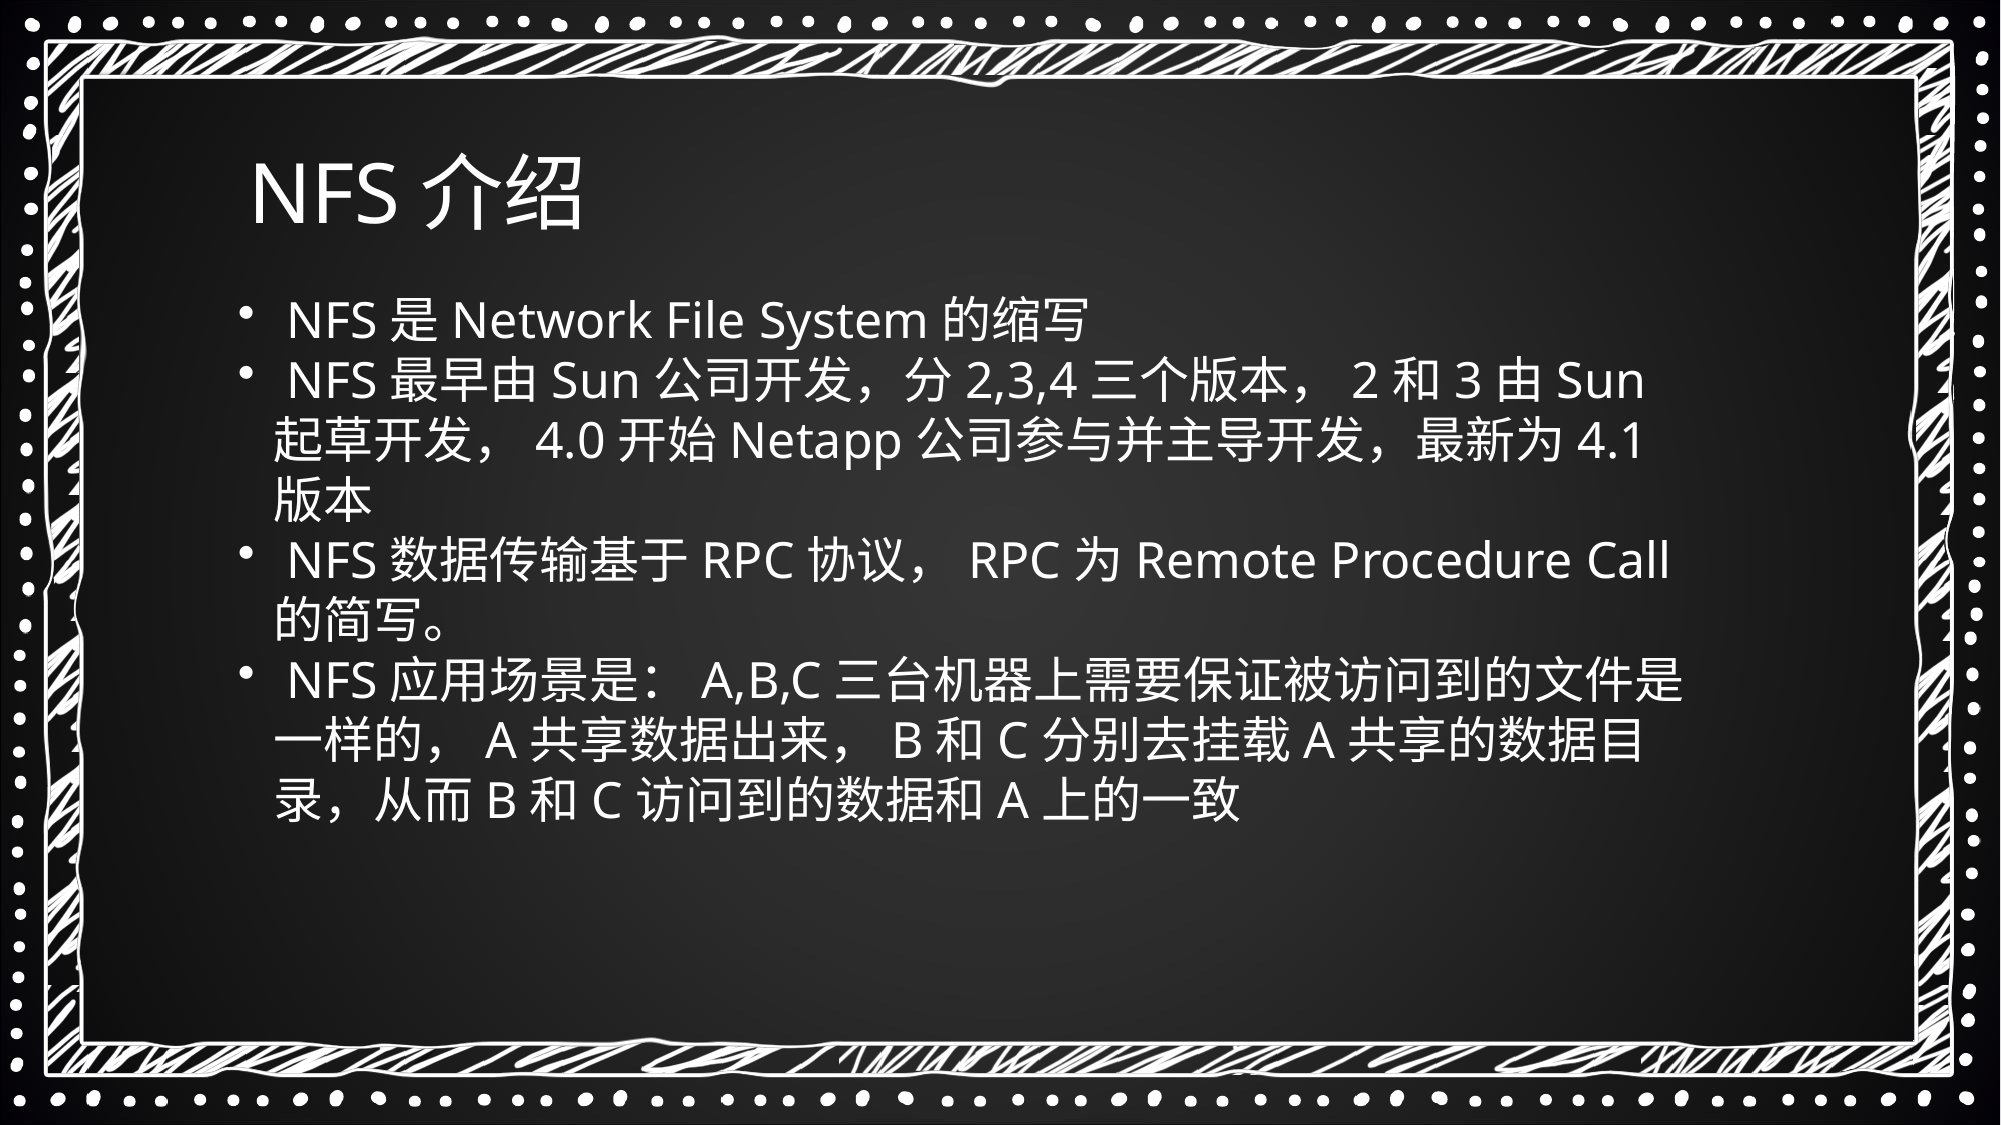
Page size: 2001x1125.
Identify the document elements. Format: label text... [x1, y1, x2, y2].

picture [0, 0, 2001, 1125]
text_box NFS是Network File System的缩写 NFS最早由Sun公司开发，分2,3,4三个版本，2和3由Sun起草开发，4.0开始Netapp公司参与并主导开发，最新为4.1版本 NFS数据传输基于RPC协议，RPC为Remote Procedure Call的简写。 NFS应用场景是：A,B,C三台机器上需要保证被访问到的文件是一样的，A共享数据出来，B和C分别去挂载A共享的数据目录，从而B和C访问到的数据和A上的一致 [230, 281, 1699, 837]
text_box NFS介绍 [240, 133, 1530, 248]
